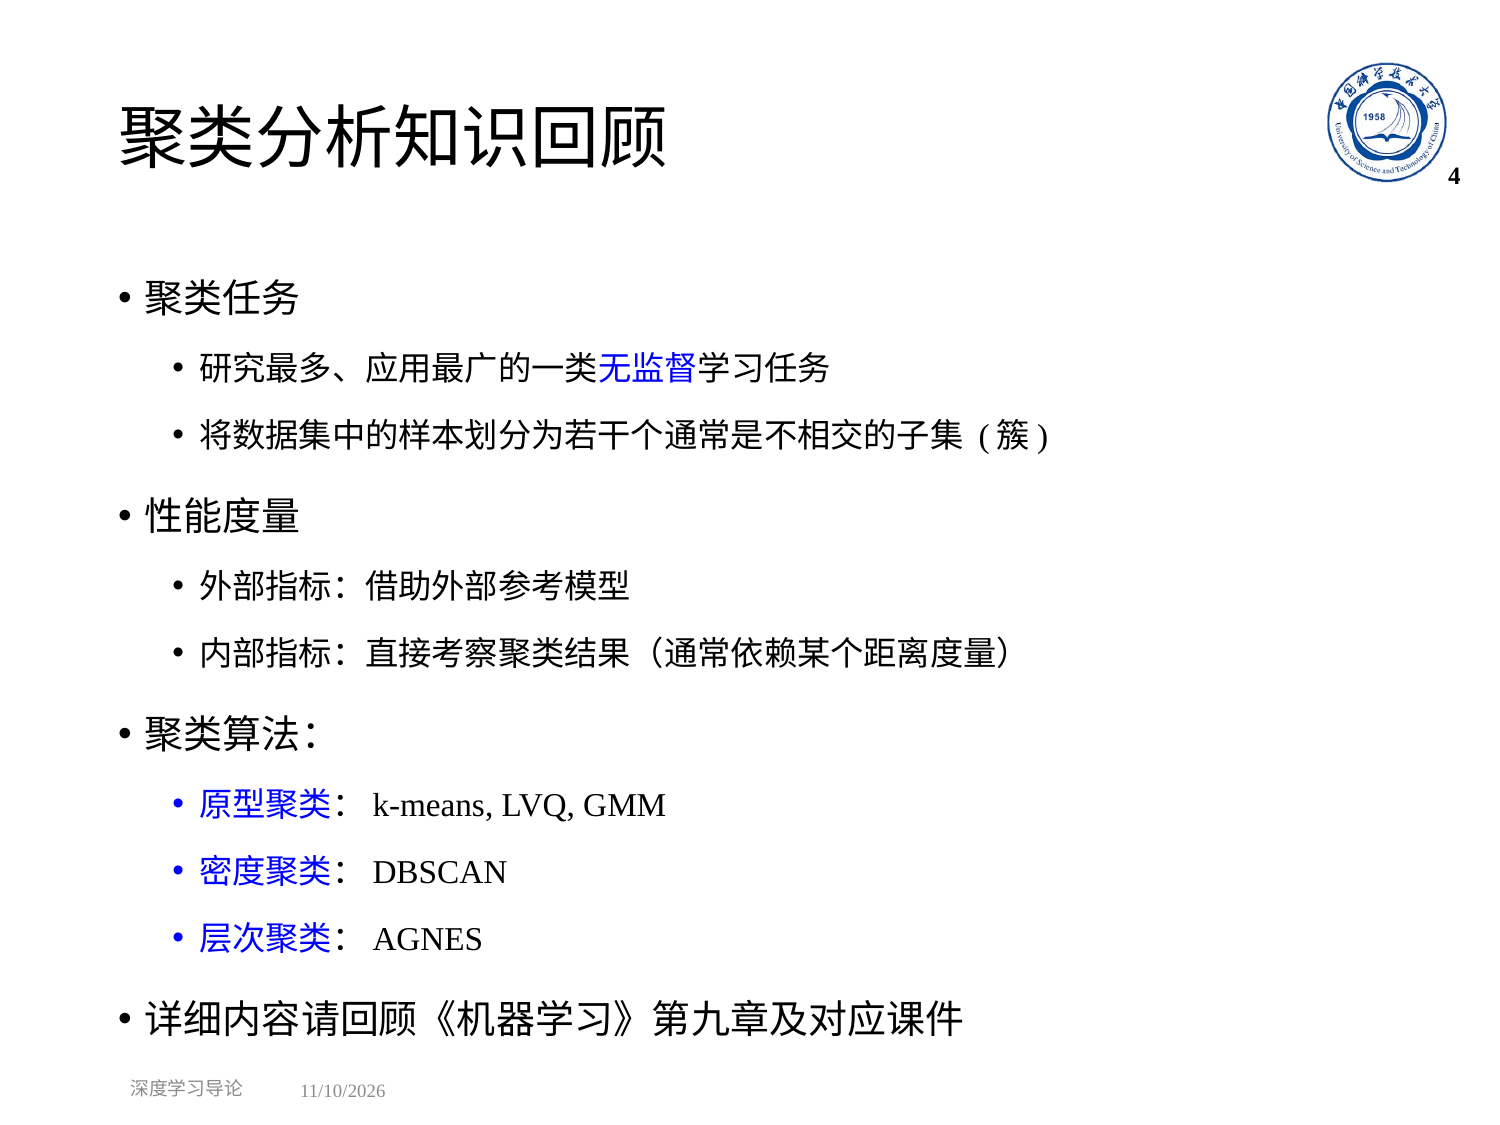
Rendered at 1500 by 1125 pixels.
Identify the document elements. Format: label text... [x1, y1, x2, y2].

slide_number 4 [1372, 144, 1476, 205]
title 聚类分析知识回顾 [103, 59, 1397, 221]
picture [1397, 59, 1450, 144]
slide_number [285, 1068, 422, 1113]
list 聚类任务 研究最多、应用最广的一类无监督学习任务 将数据集中的样本划分为若干个通常是不相交的子集 (簇) 性能度量 外部指标：借助外部参考模型 内部指标：直接考察聚类结果（通常依赖某个距离度量） 聚类算法： 原型聚类：k-means, LVQ, GMM 密度聚类：DBSCAN 层次聚类：AGNES 详细内容请回顾《机器学习》第九章及对应课件 [103, 243, 1397, 1053]
footer 深度学习导论 [104, 1068, 270, 1113]
